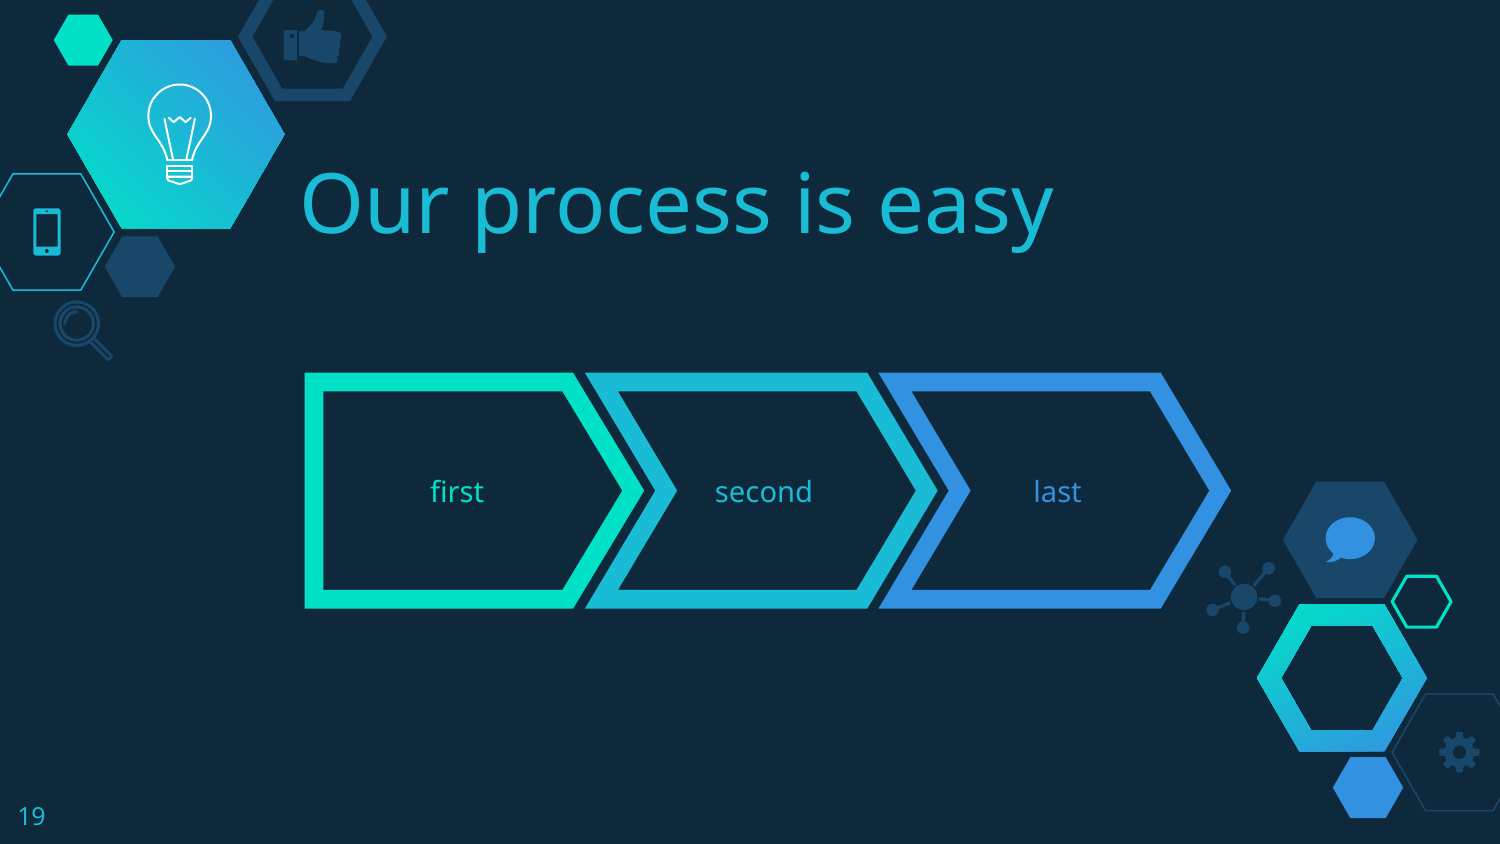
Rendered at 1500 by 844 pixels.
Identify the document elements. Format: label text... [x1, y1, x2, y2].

slide_number 19 [2, 785, 93, 844]
text_box last [894, 381, 1221, 600]
text_box second [601, 381, 927, 600]
title Our process is easy [284, 134, 1096, 241]
text_box first [313, 381, 634, 600]
